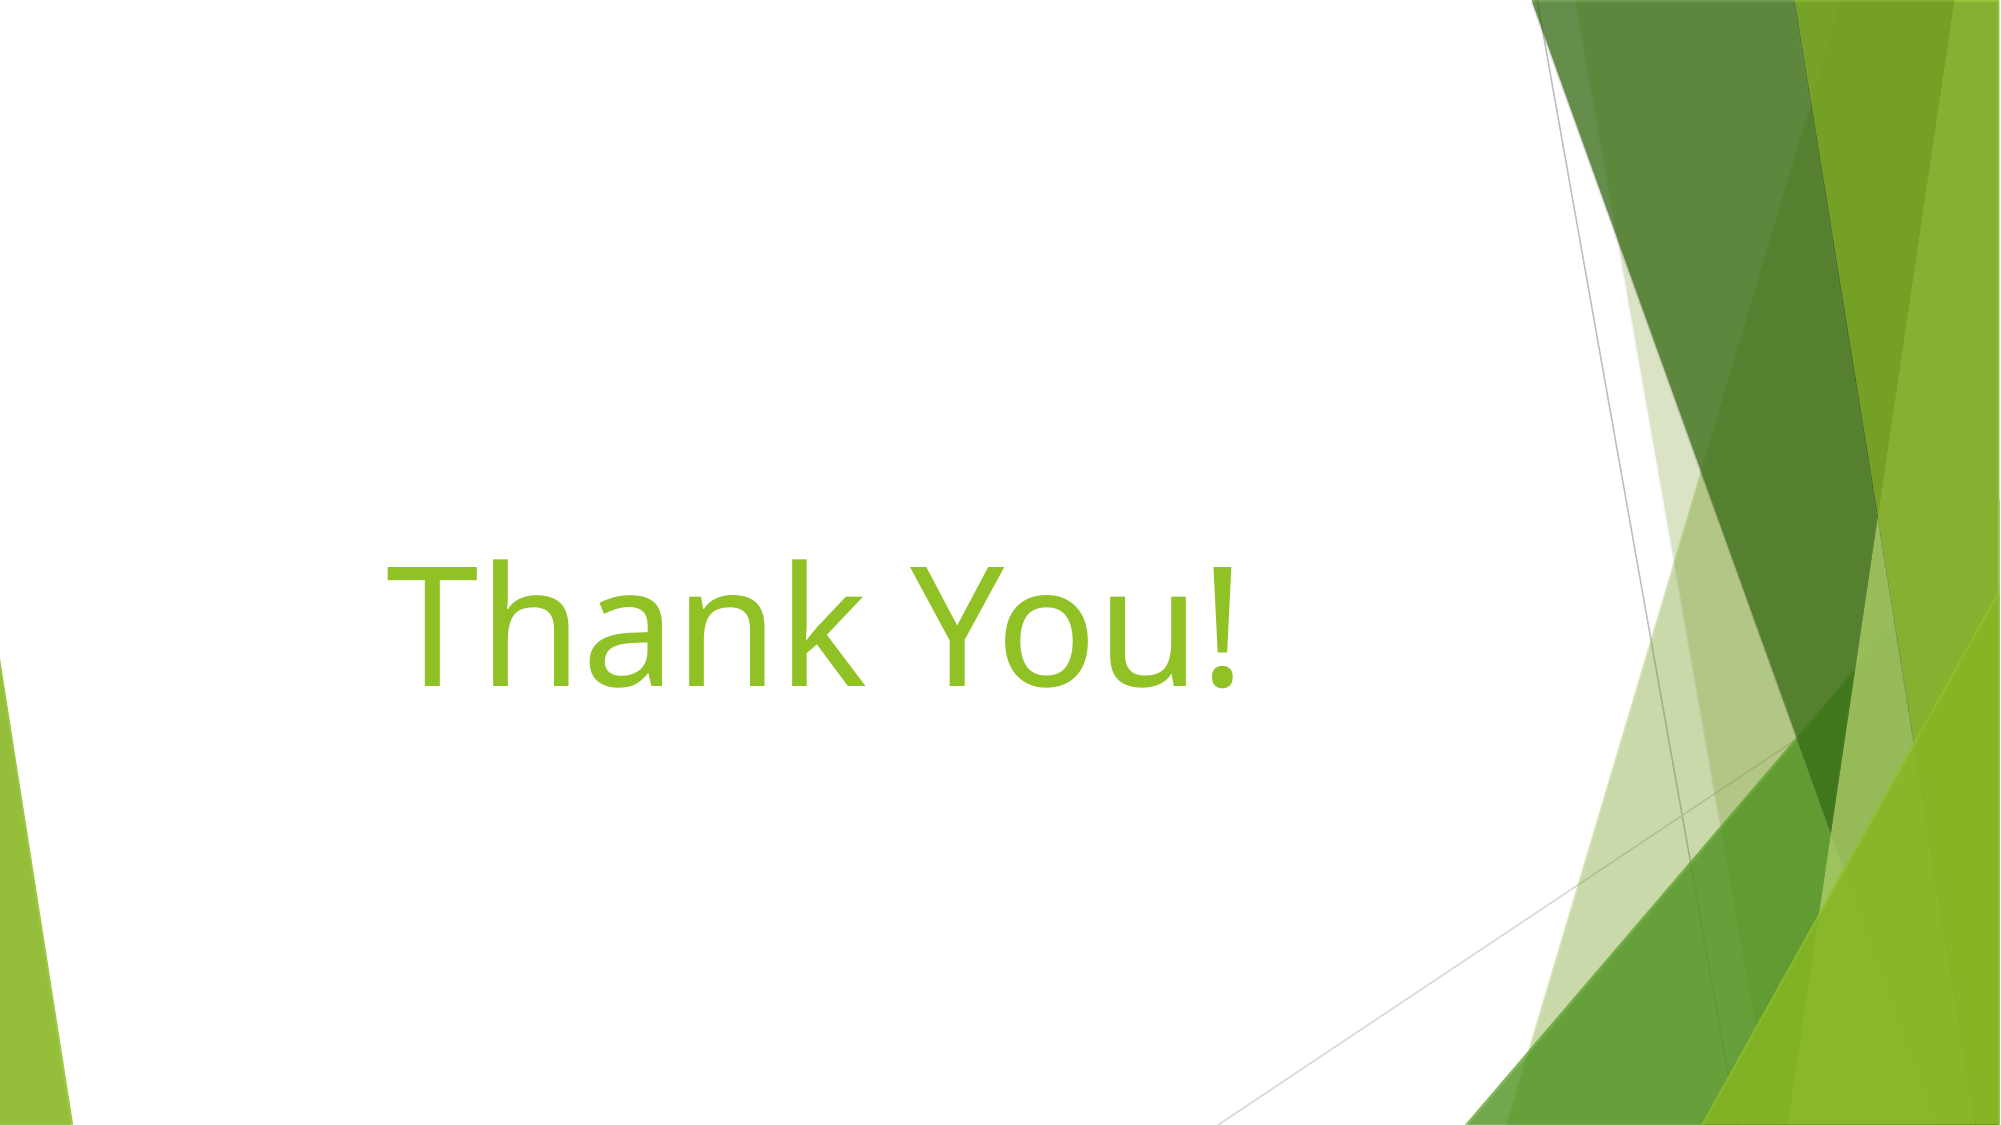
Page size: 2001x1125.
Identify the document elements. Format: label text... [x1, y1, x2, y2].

text_box Thank You! [111, 443, 1521, 743]
